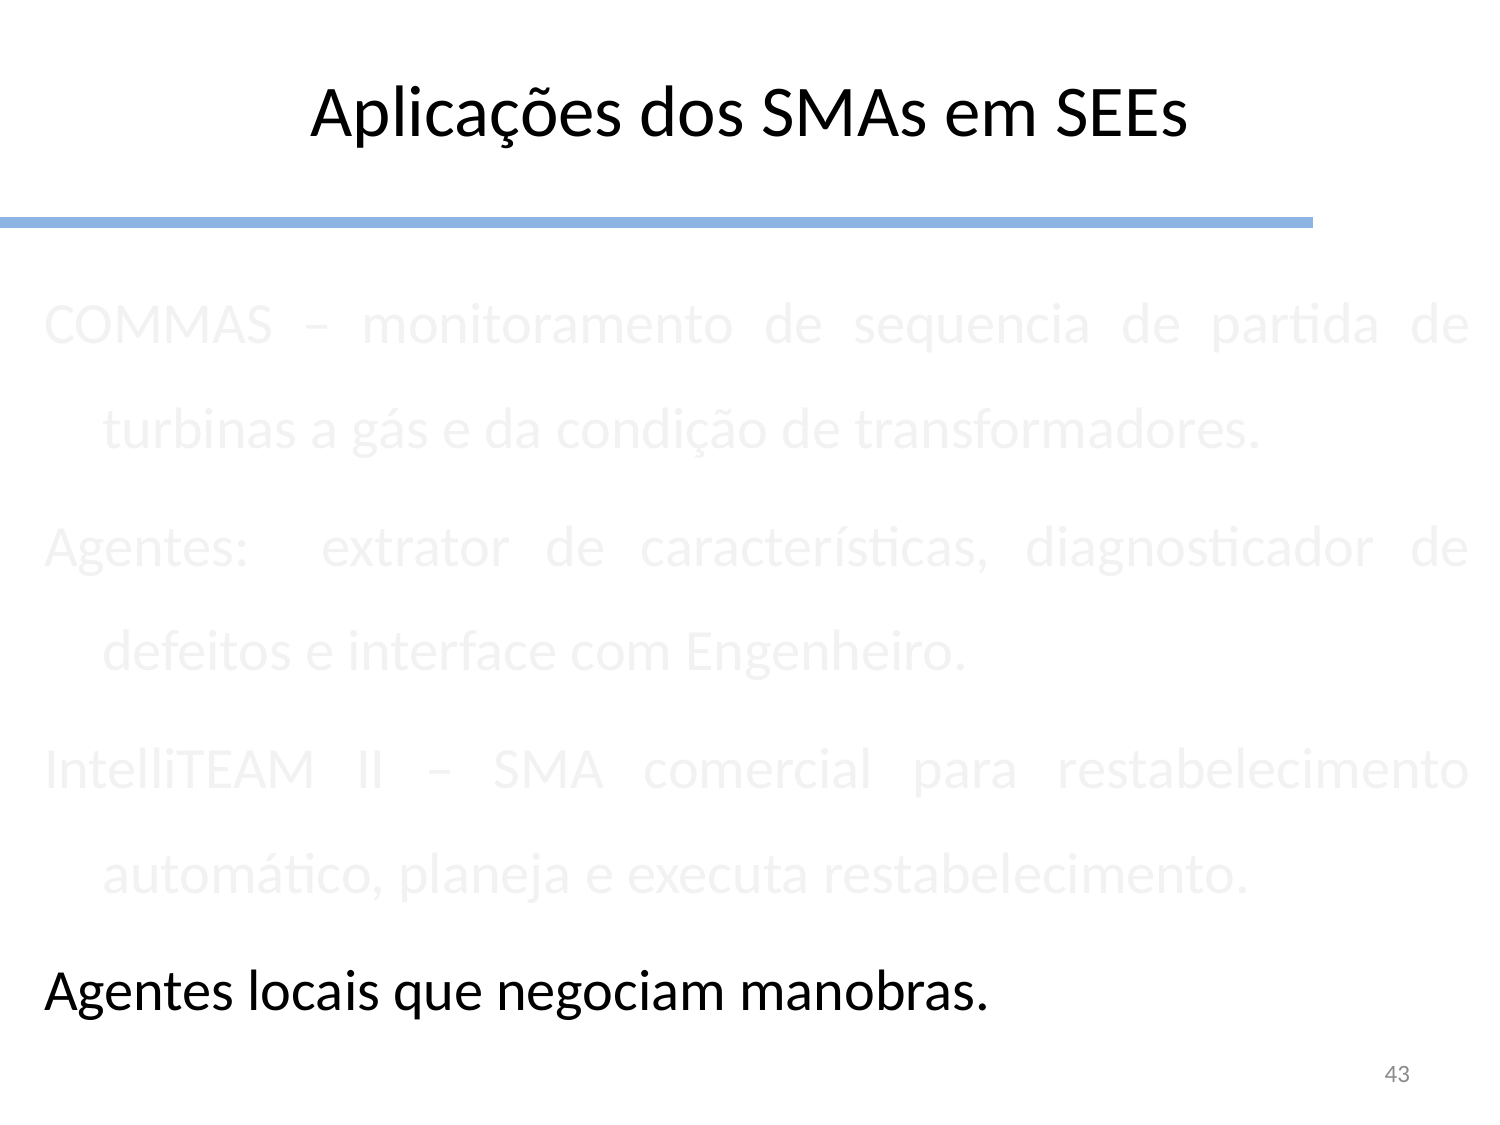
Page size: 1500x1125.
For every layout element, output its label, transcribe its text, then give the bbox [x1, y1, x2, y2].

slide_number 43 [1074, 1042, 1425, 1103]
text_box COMMAS – monitoramento de sequencia de partida de turbinas a gás e da condição de transformadores. Agentes: extrator de características, diagnosticador de defeitos e interface com Engenheiro. IntelliTEAM II – SMA comercial para restabelecimento automático, planeja e executa restabelecimento. Agentes locais que negociam manobras. [29, 242, 1486, 1030]
text_box Aplicações dos SMAs em SEEs [0, 55, 1500, 159]
